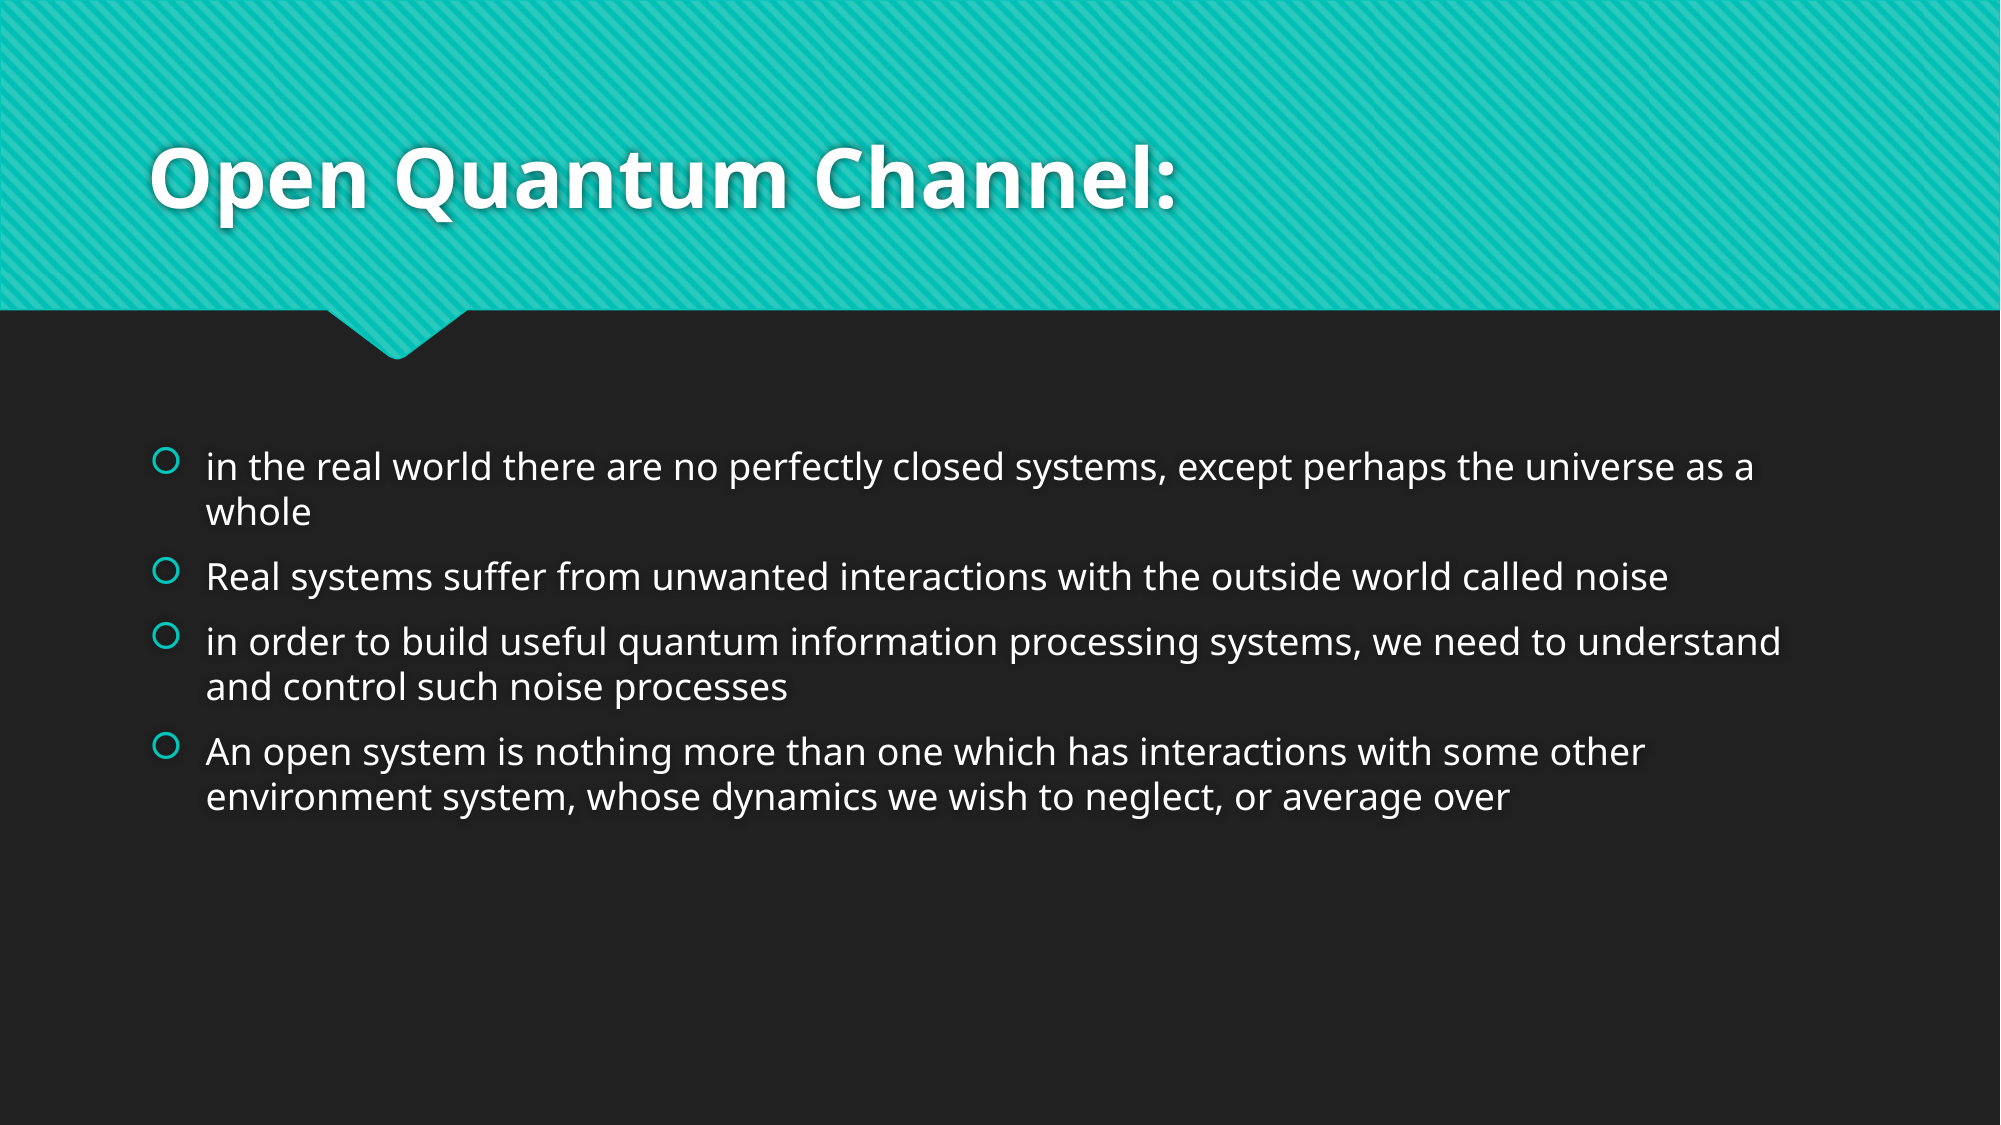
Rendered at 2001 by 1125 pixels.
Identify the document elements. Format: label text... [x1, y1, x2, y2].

title Open Quantum Channel: [132, 73, 1868, 233]
list in the real world there are no perfectly closed systems, except perhaps the universe as a whole Real systems suffer from unwanted interactions with the outside world called noise in order to build useful quantum information processing systems, we need to understand and control such noise processes An open system is nothing more than one which has interactions with some other environment system, whose dynamics we wish to neglect, or average over [134, 364, 1866, 962]
